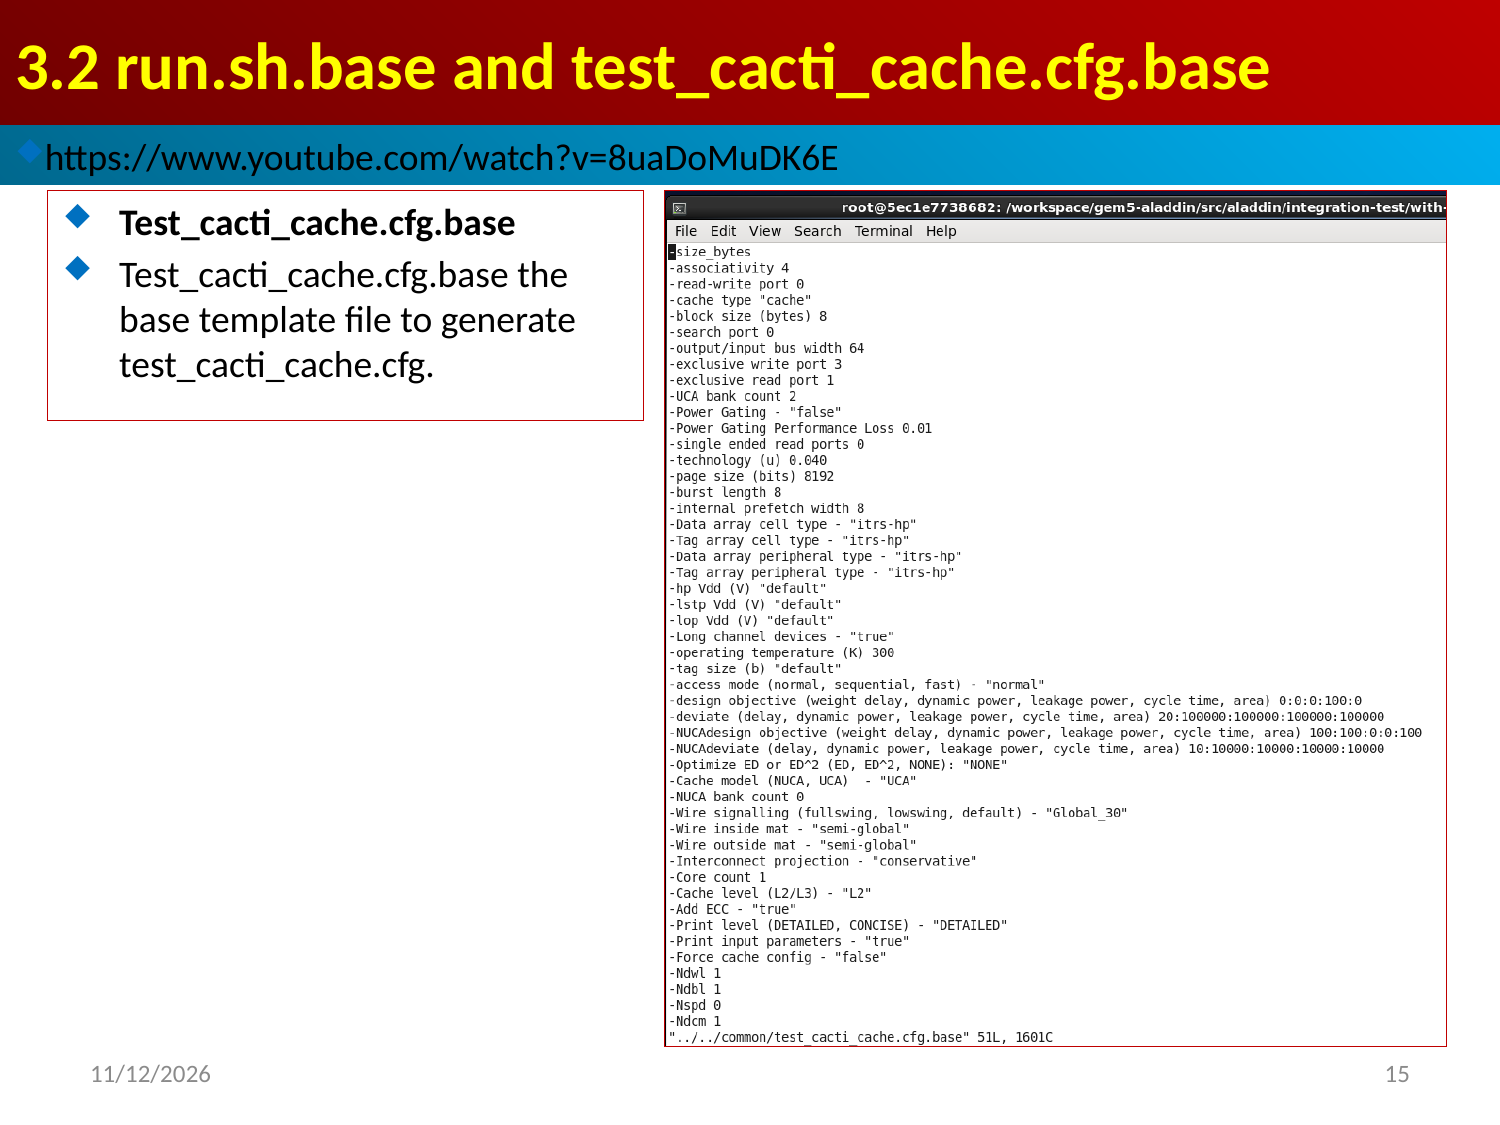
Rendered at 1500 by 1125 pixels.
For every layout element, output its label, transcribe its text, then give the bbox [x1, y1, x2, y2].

subtitle Test_cacti_cache.cfg.base Test_cacti_cache.cfg.base the base template file to generate test_cacti_cache.cfg. [47, 190, 644, 421]
title 3.2 run.sh.base and test_cacti_cache.cfg.base [0, 0, 1500, 125]
text_box https://www.youtube.com/watch?v=8uaDoMuDK6E [0, 125, 1500, 185]
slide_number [75, 1042, 425, 1103]
picture [663, 190, 1447, 1047]
slide_number 15 [1074, 1055, 1425, 1103]
